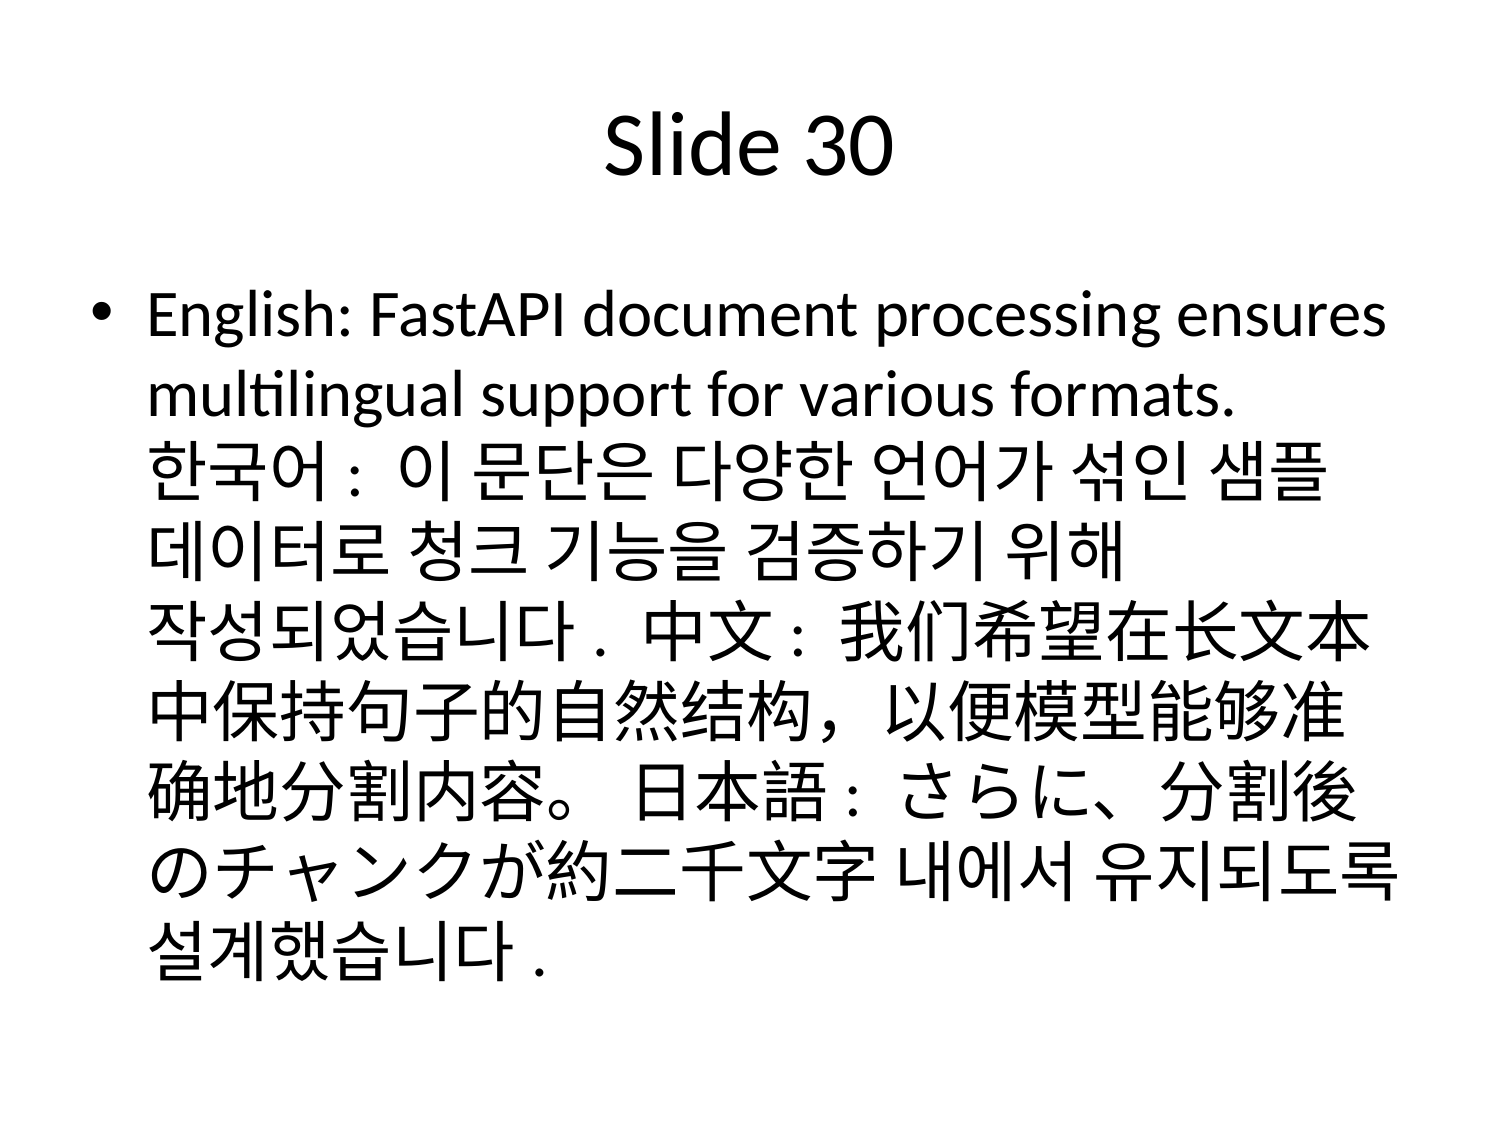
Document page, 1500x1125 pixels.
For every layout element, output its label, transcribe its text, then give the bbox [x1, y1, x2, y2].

list English: FastAPI document processing ensures multilingual support for various formats. 한국어: 이 문단은 다양한 언어가 섞인 샘플 데이터로 청크 기능을 검증하기 위해 작성되었습니다. 中文: 我们希望在长文本中保持句子的自然结构，以便模型能够准确地分割内容。 日本語: さらに、分割後のチャンクが約二千文字 내에서 유지되도록 설계했습니다. [75, 262, 1425, 1005]
title Slide 30 [75, 45, 1425, 233]
